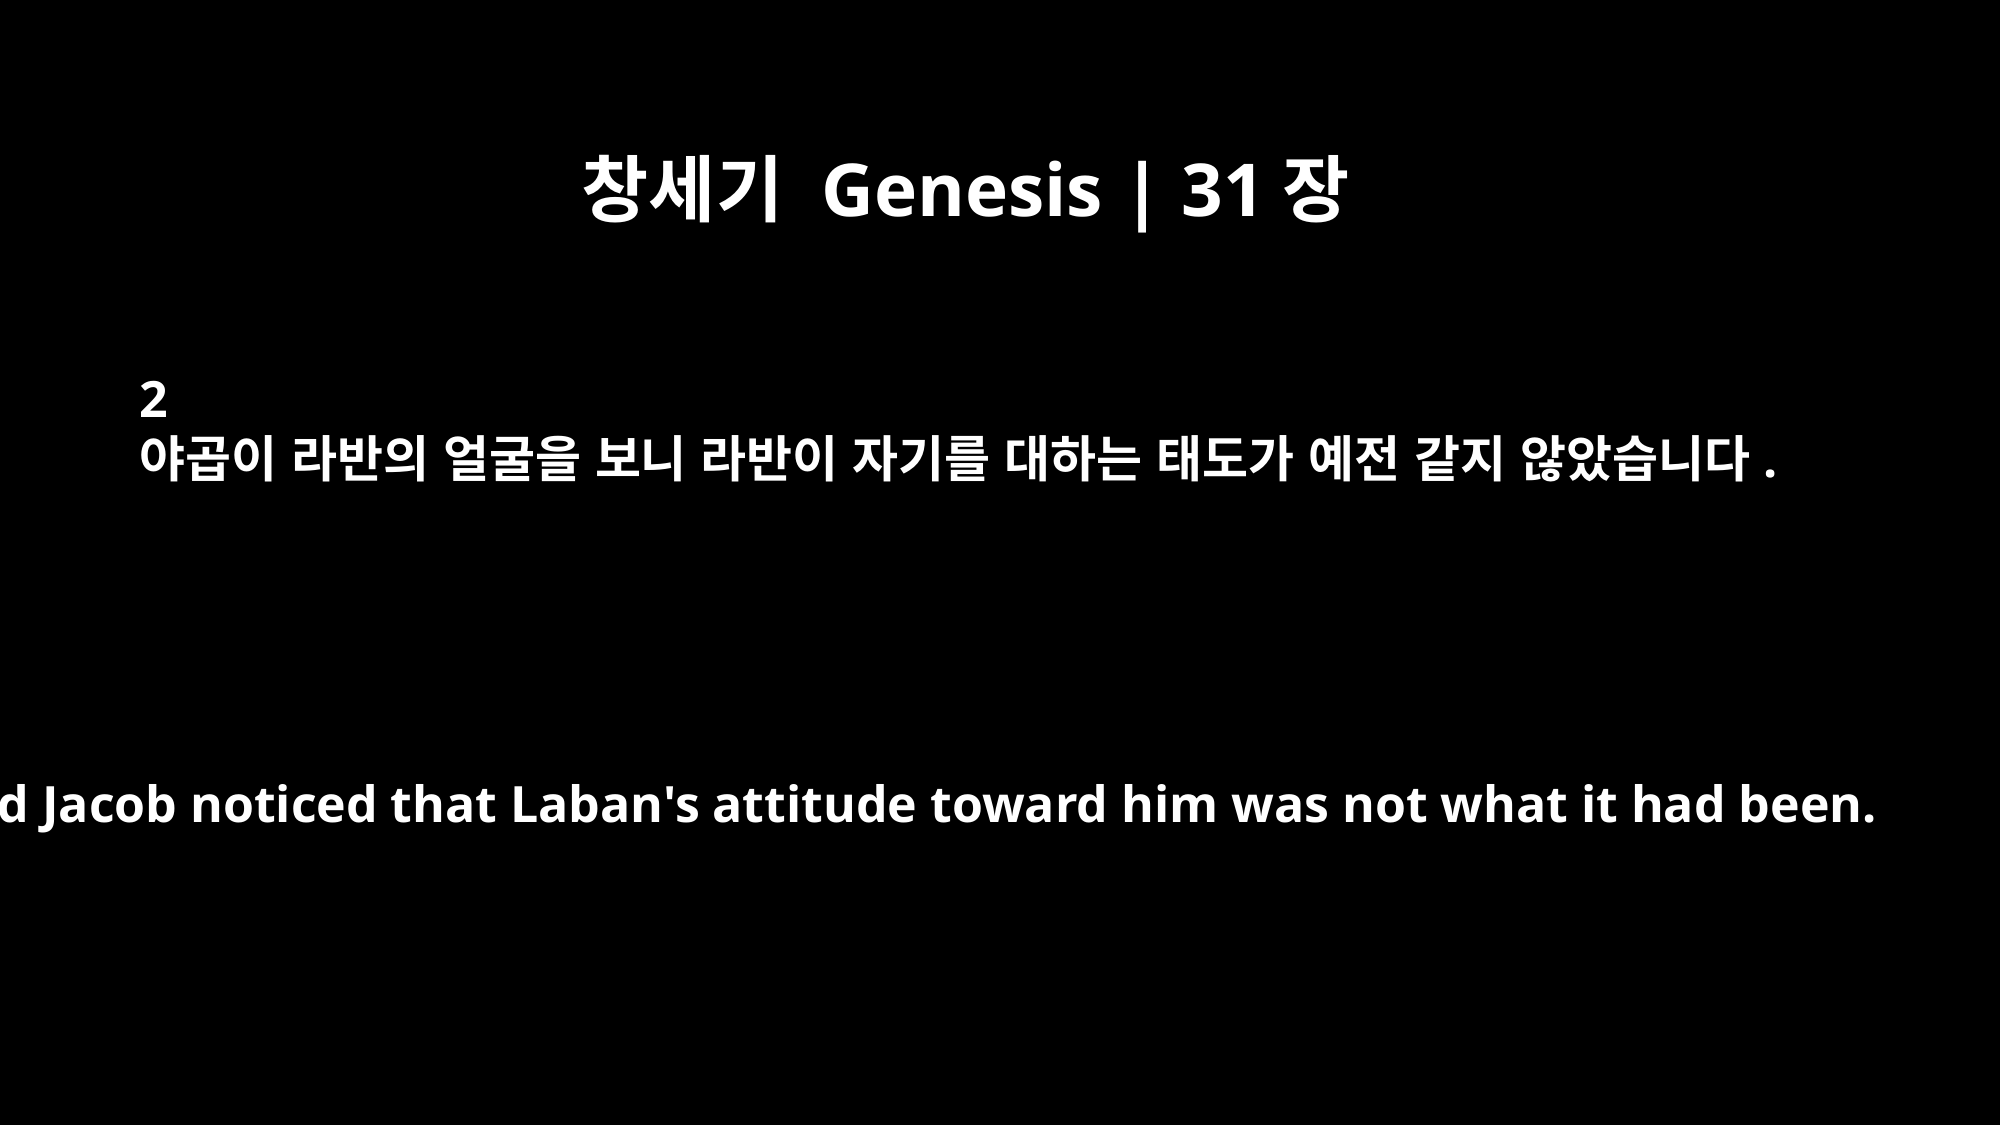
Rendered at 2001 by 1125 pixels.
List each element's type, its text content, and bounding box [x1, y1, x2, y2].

text_box 2 야곱이 라반의 얼굴을 보니 라반이 자기를 대하는 태도가 예전 같지 않았습니다. [124, 359, 1793, 495]
text_box And Jacob noticed that Laban's attitude toward him was not what it had been. [0, 764, 1893, 840]
text_box 창세기 Genesis | 31장 [566, 136, 1365, 239]
